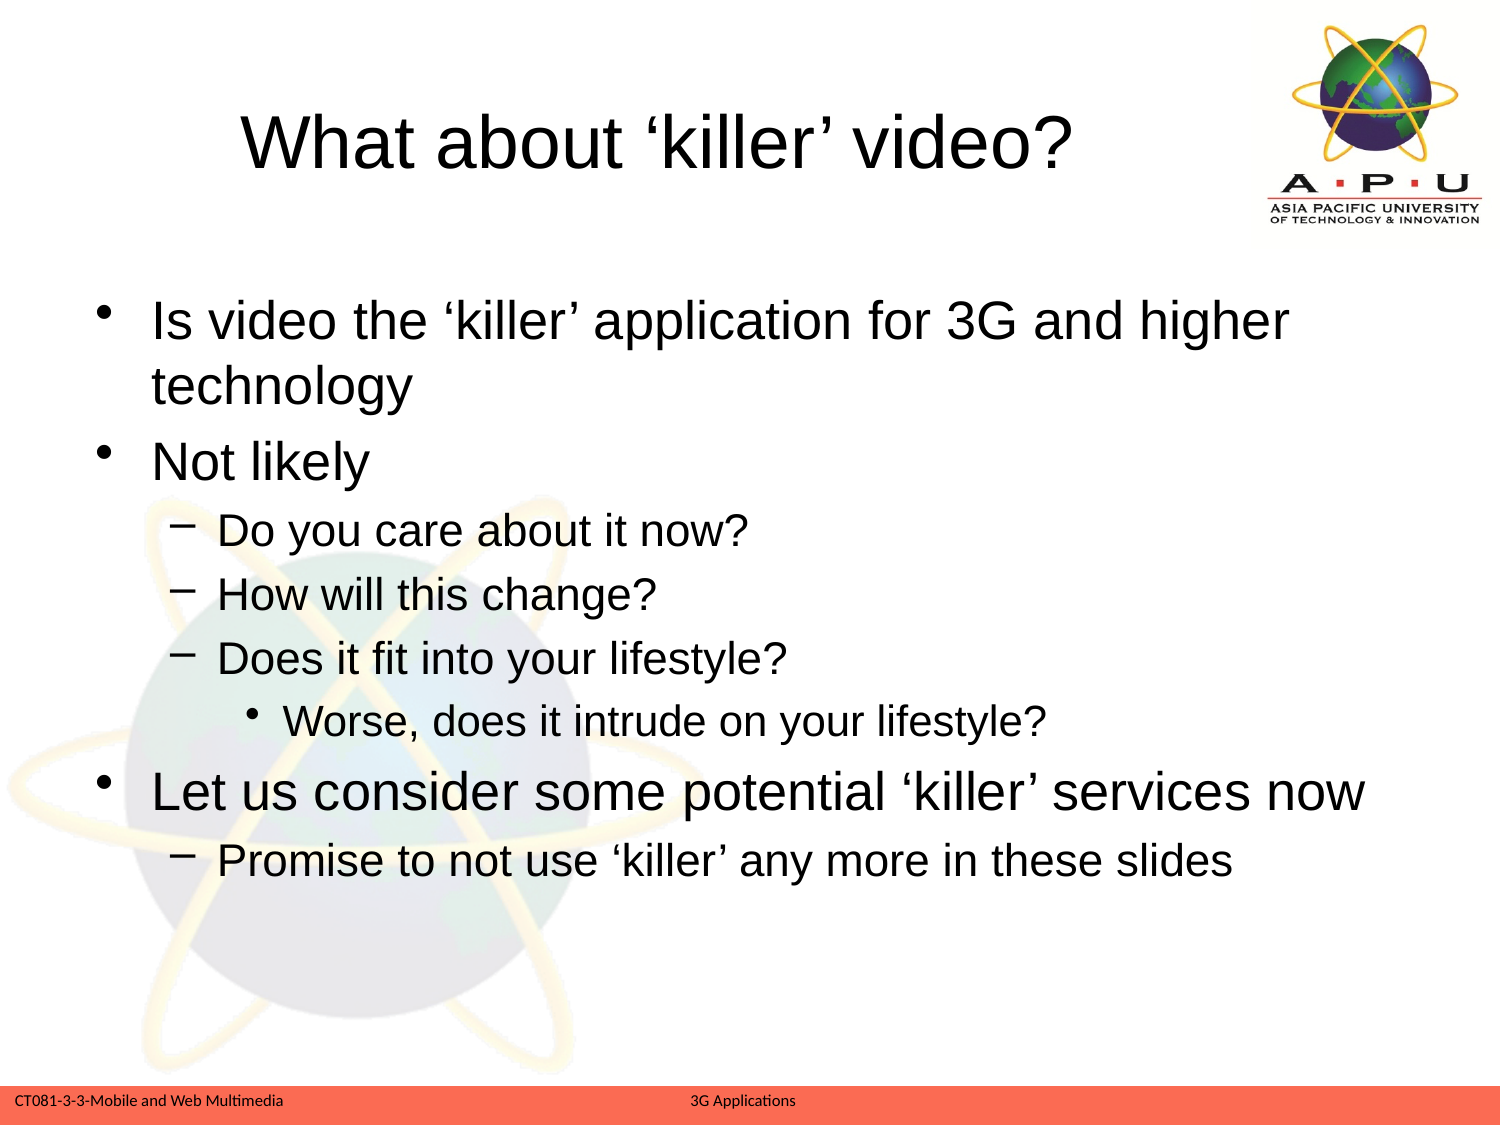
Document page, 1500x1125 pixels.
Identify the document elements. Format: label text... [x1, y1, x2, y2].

list Is video the ‘killer’ application for 3G and higher technology Not likely Do you care about it now? How will this change? Does it fit into your lifestyle? Worse, does it intrude on your lifestyle? Let us consider some potential ‘killer’ services now Promise to not use ‘killer’ any more in these slides [79, 278, 1430, 1021]
title What about ‘killer’ video? [79, 45, 1235, 233]
picture [1251, 0, 1500, 249]
